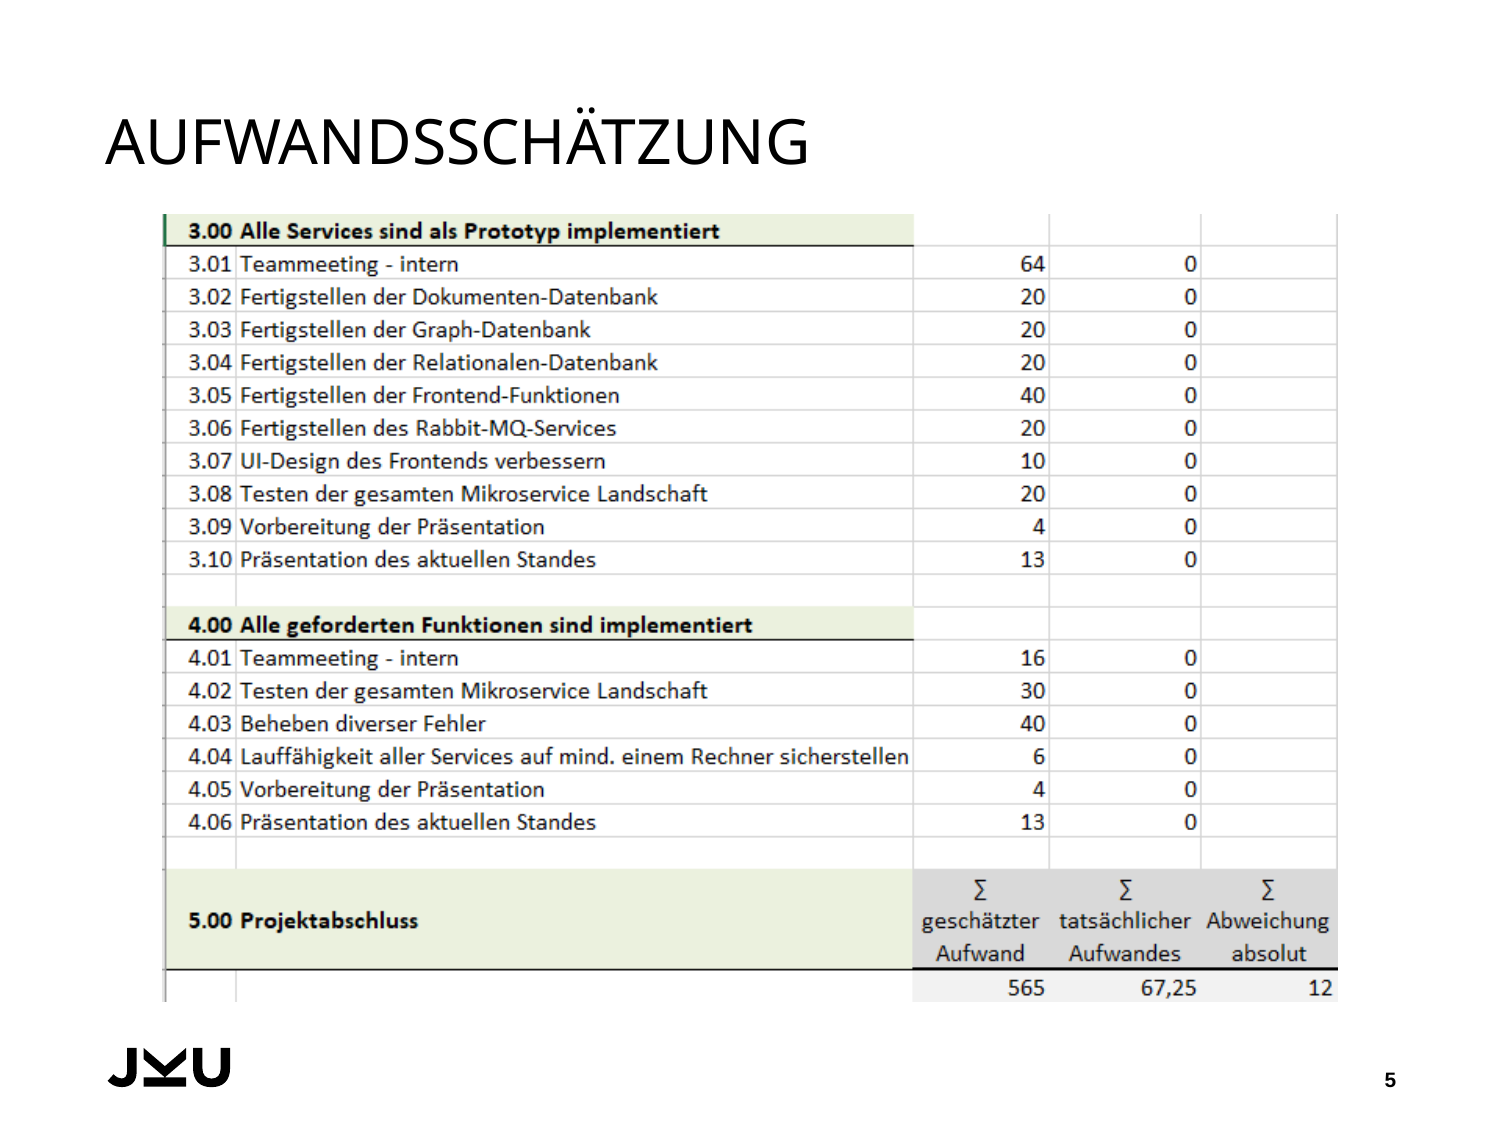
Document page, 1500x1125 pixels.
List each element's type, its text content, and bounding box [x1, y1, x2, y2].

title Aufwandsschätzung [90, 106, 1393, 261]
slide_number 5 [1326, 1049, 1412, 1109]
picture [162, 214, 1338, 1002]
